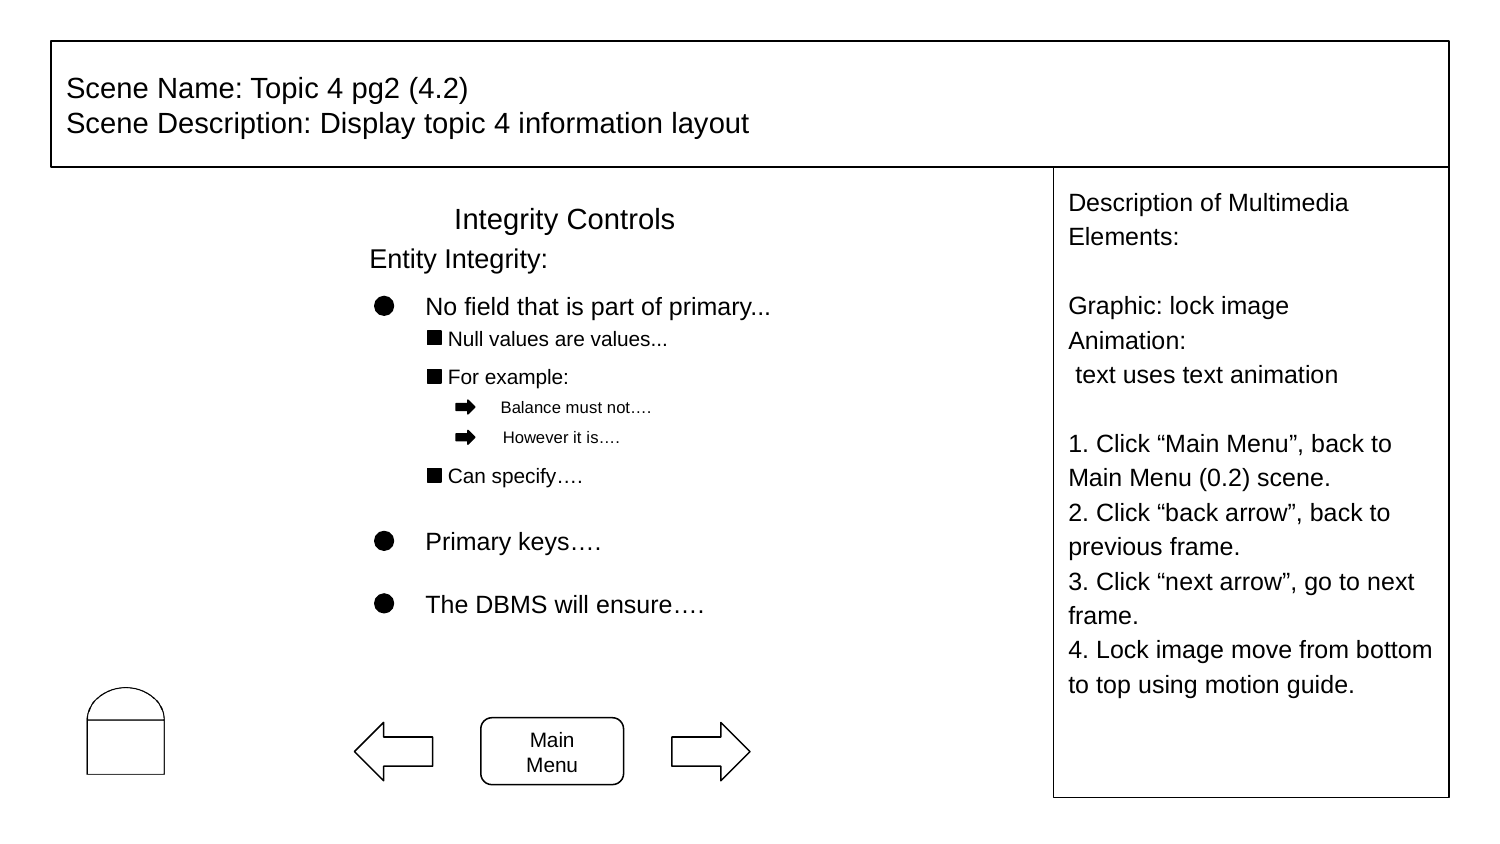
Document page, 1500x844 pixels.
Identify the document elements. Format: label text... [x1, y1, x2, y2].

text_box Primary keys…. [410, 514, 937, 567]
text_box [480, 717, 624, 785]
text_box [374, 531, 394, 551]
text_box [456, 430, 475, 445]
picture [86, 687, 165, 775]
list Description of Multimedia Elements: Graphic: lock image Animation: text uses text animation 1. Click “Main Menu”, back to Main Menu (0.2) scene. 2. Click “back arrow”, back to previous frame. 3. Click “next arrow”, go to next frame. 4. Lock image move from bottom to top using motion guide. [1053, 166, 1449, 798]
text_box The DBMS will ensure…. [410, 577, 937, 630]
text_box [671, 722, 751, 781]
text_box [354, 722, 433, 781]
text_box [374, 593, 394, 613]
text_box [427, 468, 432, 483]
title Scene Name: Topic 4 pg2 (4.2) Scene Description: Display topic 4 information layout [51, 40, 1449, 167]
text_box Integrity Controls [419, 183, 711, 252]
text_box Entity Integrity: [354, 226, 570, 285]
text_box For example: [432, 358, 959, 394]
text_box [374, 296, 394, 316]
text_box Main Menu [494, 731, 610, 772]
text_box [456, 400, 475, 414]
text_box Null values are values... [432, 320, 959, 356]
text_box Can specify…. [432, 457, 959, 493]
text_box Balance must not…. [480, 393, 672, 421]
text_box [427, 330, 432, 345]
text_box However it is…. [480, 423, 643, 451]
text_box No field that is part of primary... [410, 279, 937, 332]
text_box [427, 369, 432, 384]
